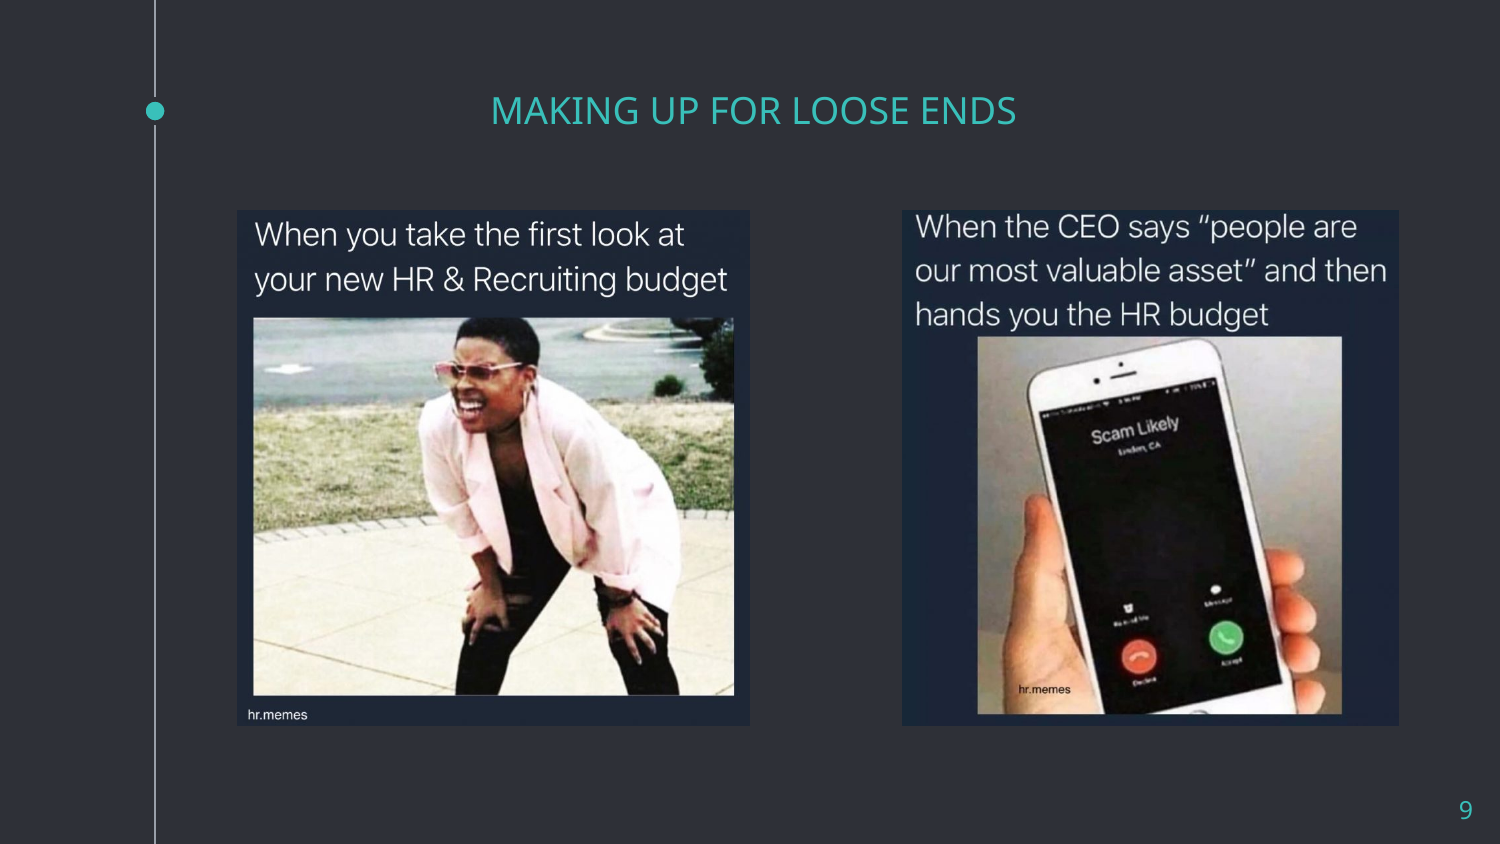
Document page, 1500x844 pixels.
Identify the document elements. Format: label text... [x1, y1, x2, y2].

slide_number 9 [1398, 779, 1489, 832]
title MAKING UP FOR LOOSE ENDS [191, 90, 1317, 147]
picture [902, 210, 1399, 726]
picture [236, 210, 751, 726]
